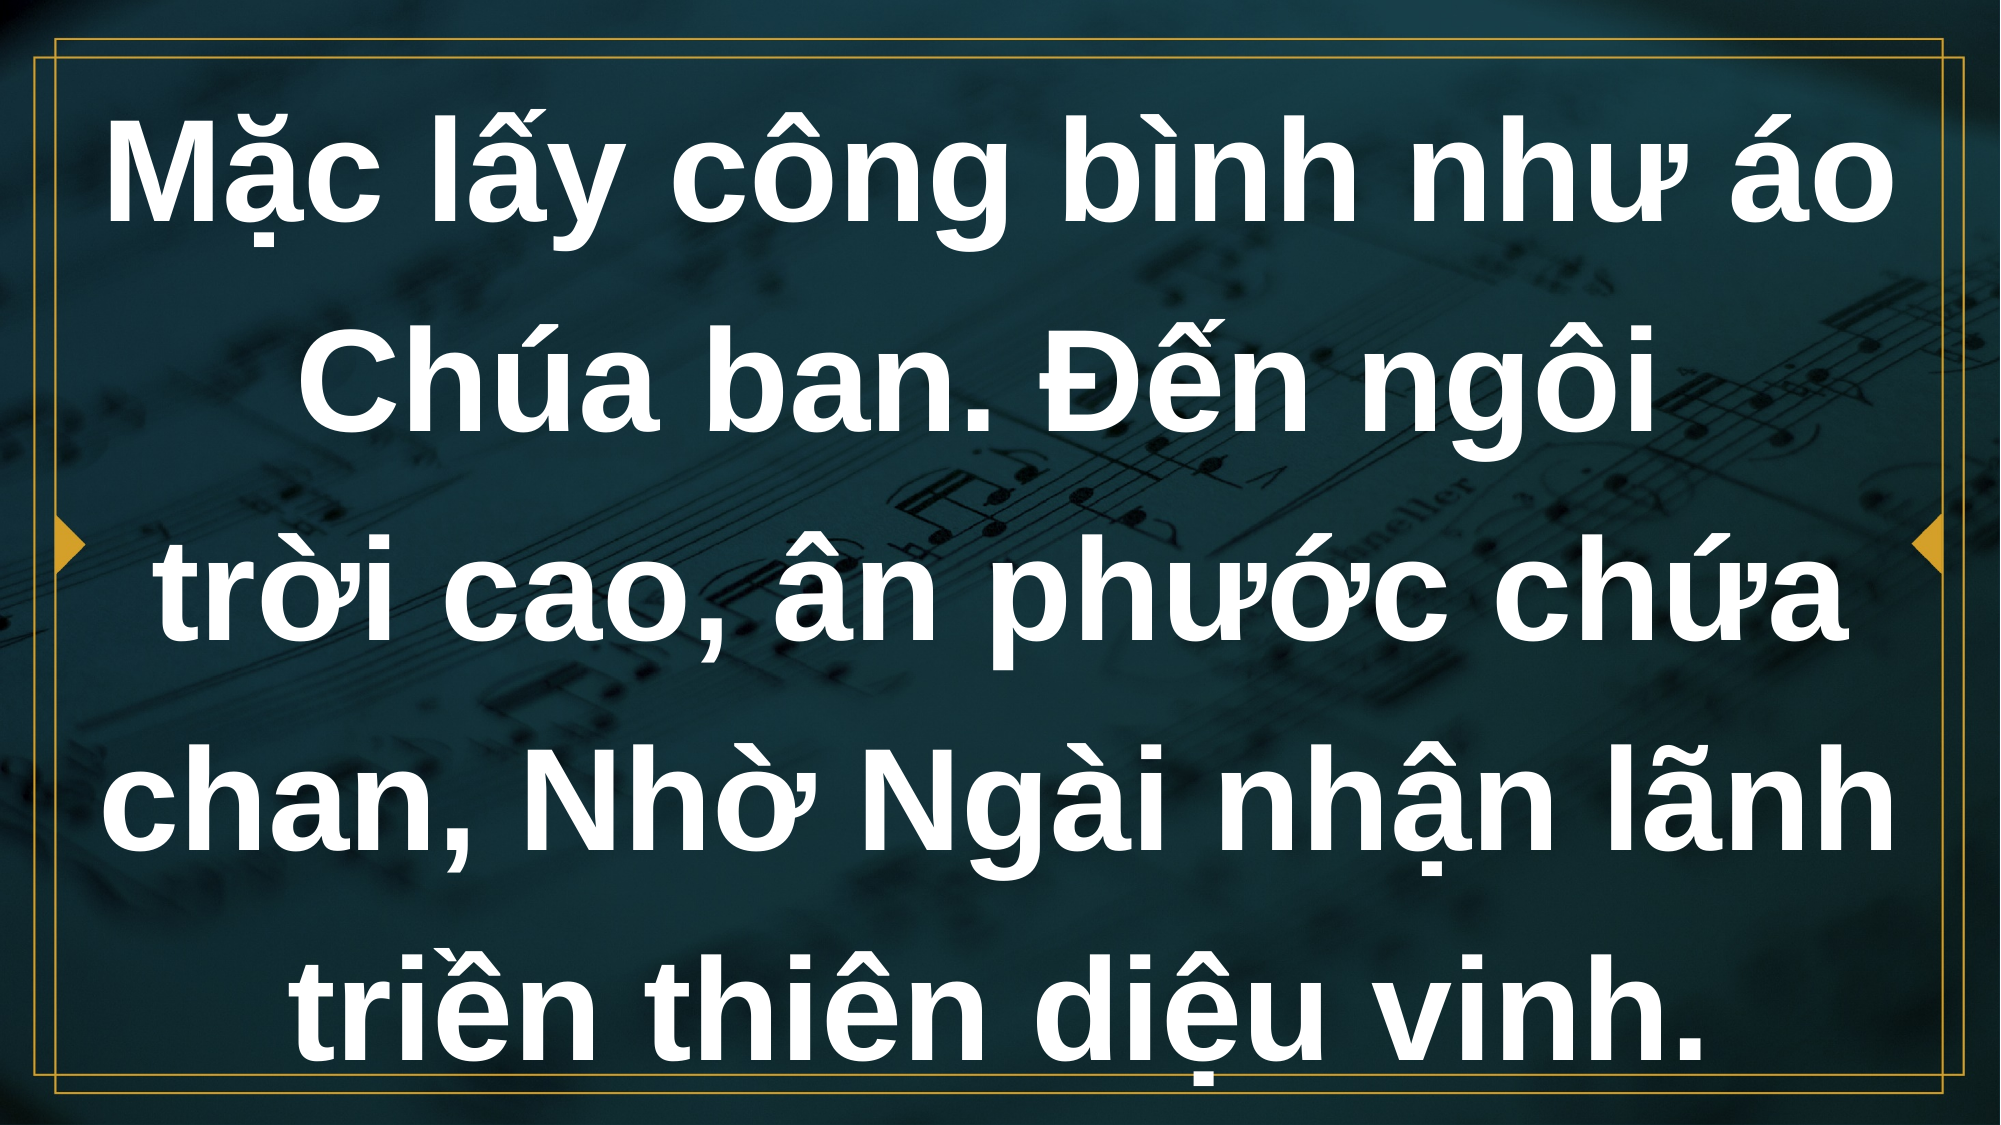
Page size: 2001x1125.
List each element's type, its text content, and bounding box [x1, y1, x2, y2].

picture [0, 0, 2000, 1125]
title Mặc lấy công bình như áo Chúa ban. Ðến ngôi trời cao, ân phước chứa chan, Nhờ Ngài nhận lãnh triền thiên diệu vinh. [55, 53, 1945, 1077]
